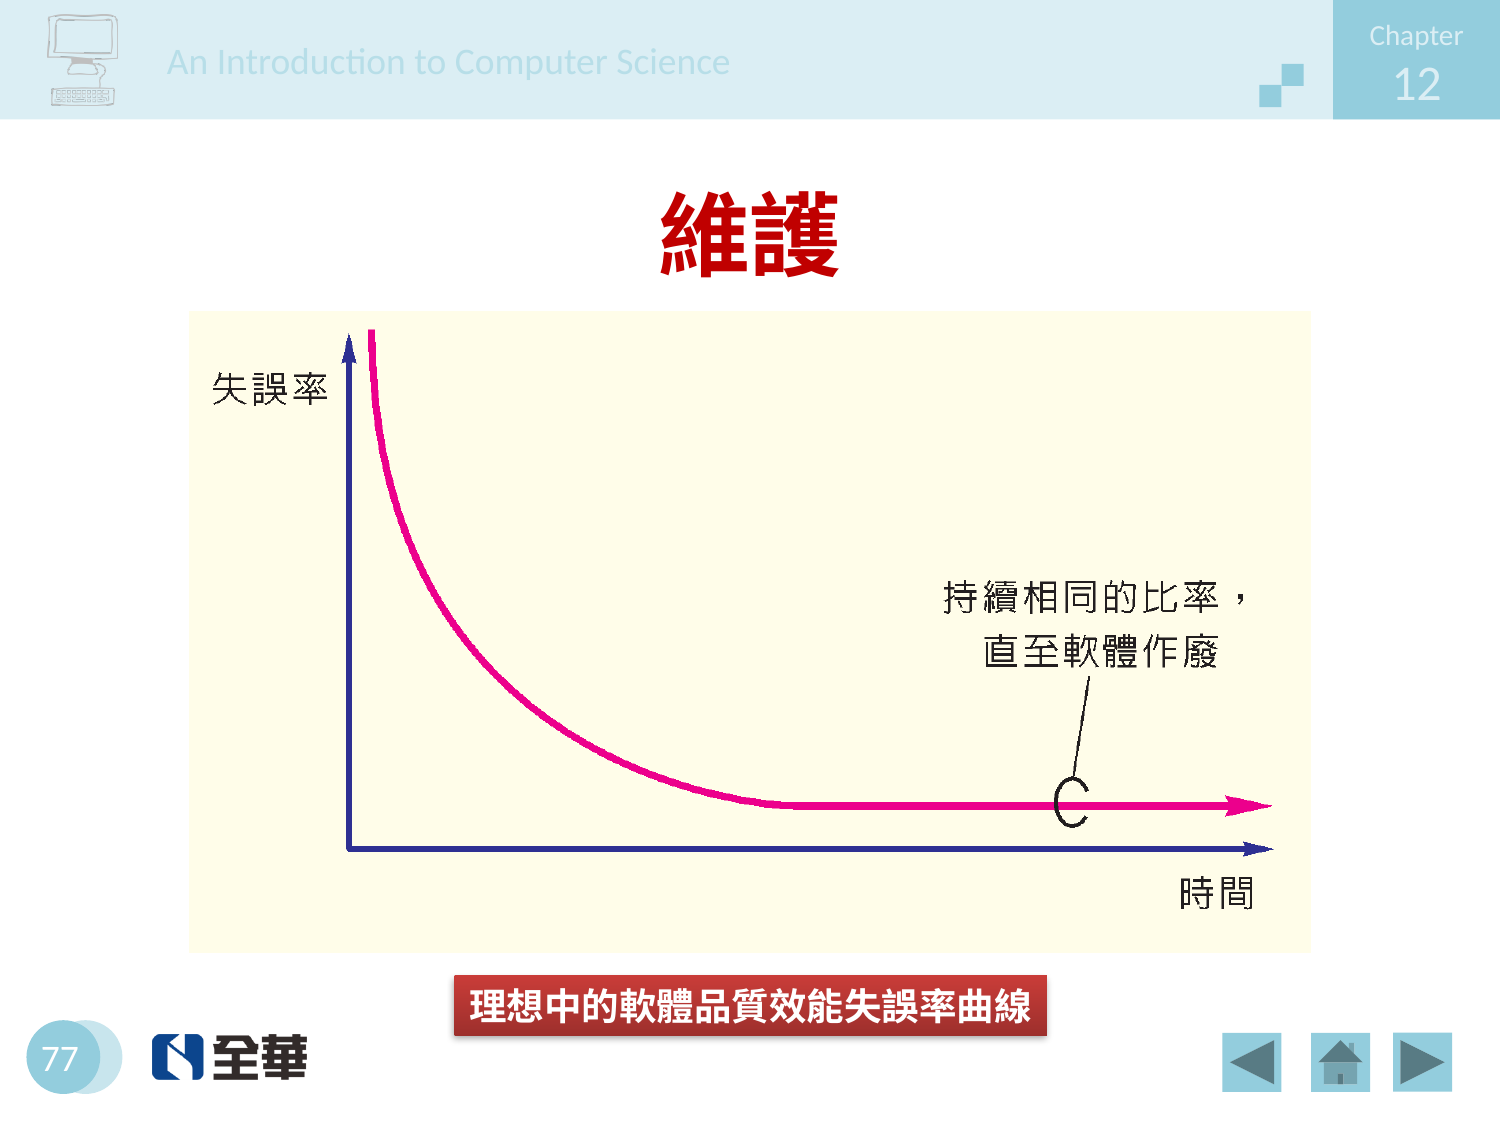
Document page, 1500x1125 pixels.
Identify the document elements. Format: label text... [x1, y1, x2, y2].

picture [47, 14, 118, 106]
title 維護 [75, 138, 1425, 327]
text_box 理想中的軟體品質效能失誤率曲線 [454, 975, 1047, 1036]
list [189, 310, 1311, 954]
picture [152, 1034, 307, 1080]
